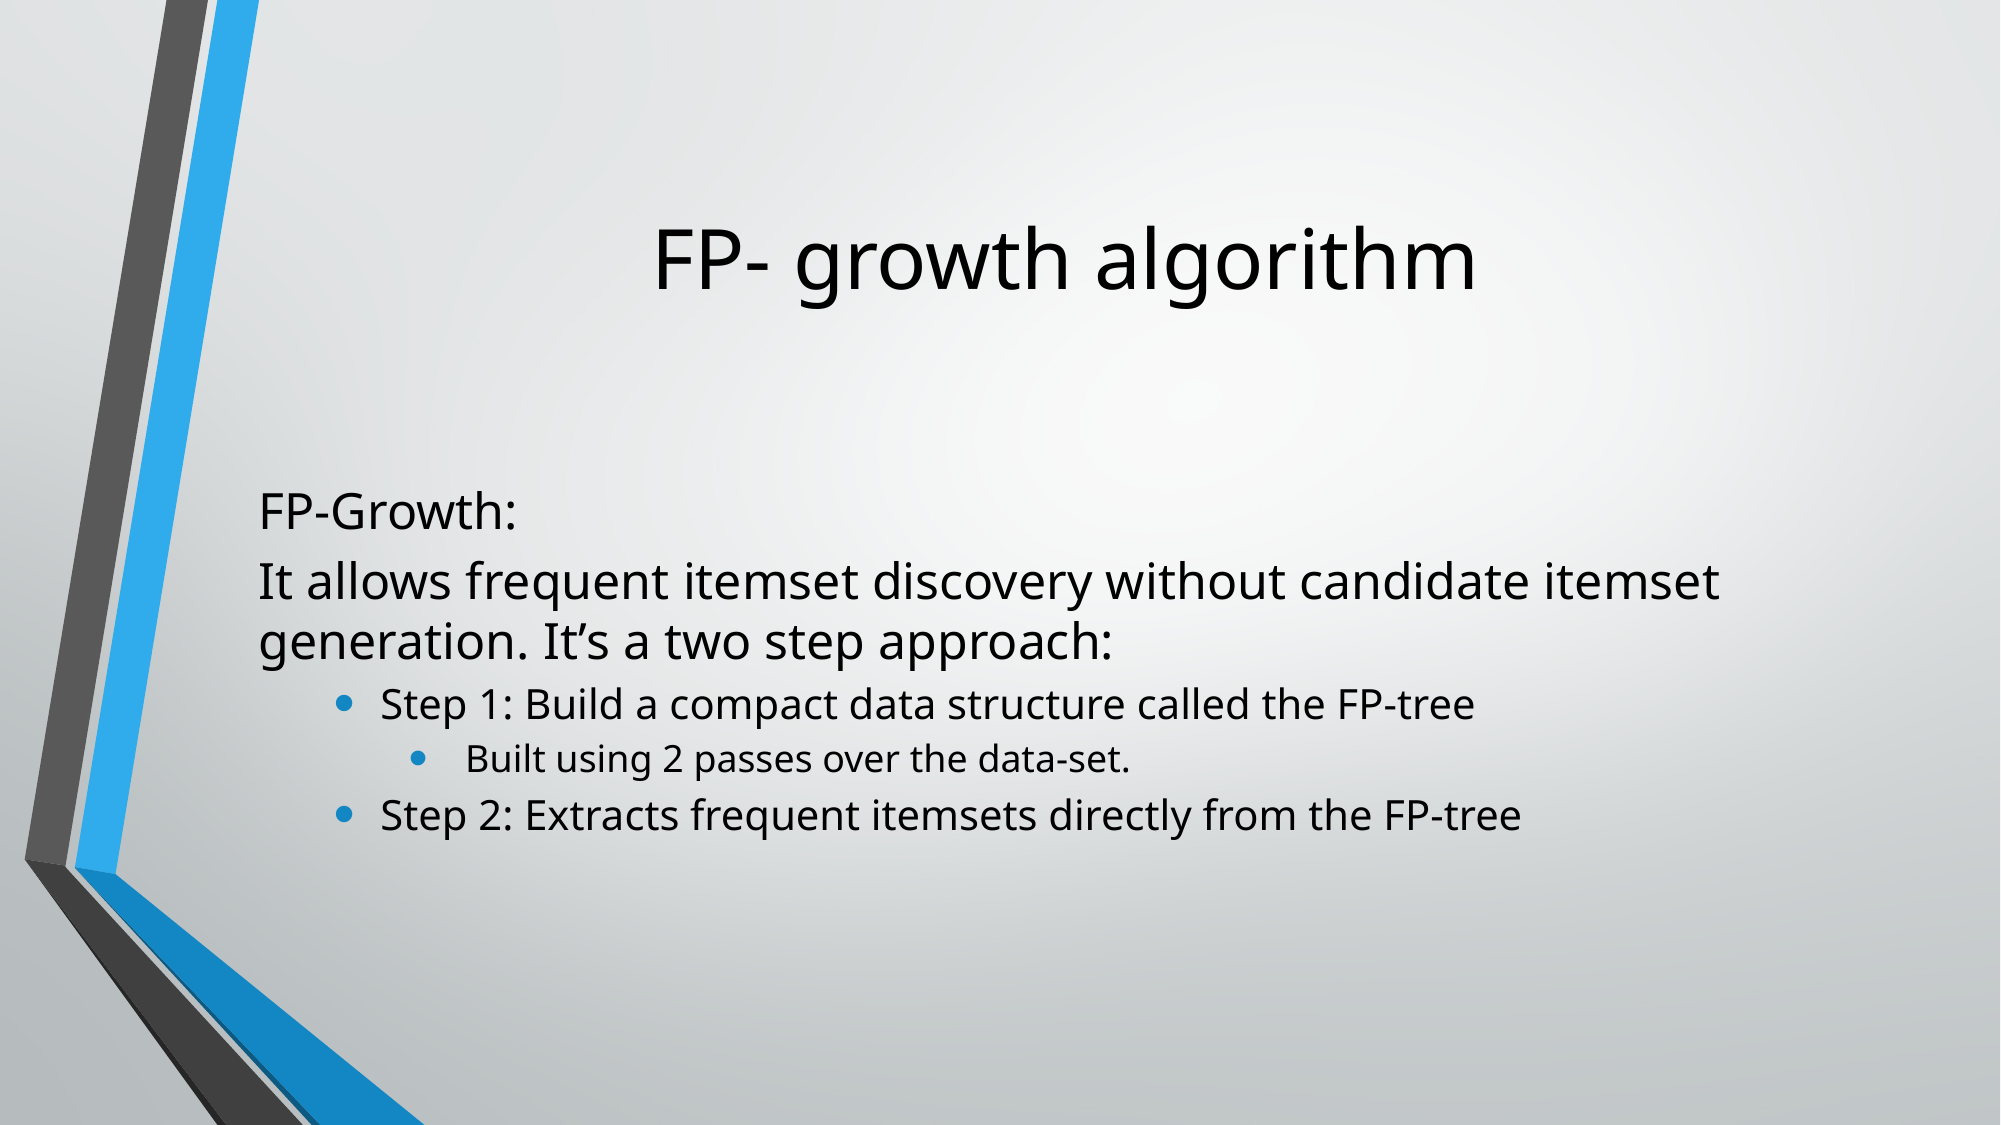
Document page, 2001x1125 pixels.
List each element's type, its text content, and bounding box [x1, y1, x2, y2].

list FP-Growth: It allows frequent itemset discovery without candidate itemset generation. It’s a two step approach: Step 1: Build a compact data structure called the FP-tree Built using 2 passes over the data-set. Step 2: Extracts frequent itemsets directly from the FP-tree [243, 437, 1887, 950]
title FP- growth algorithm [243, 112, 1887, 400]
